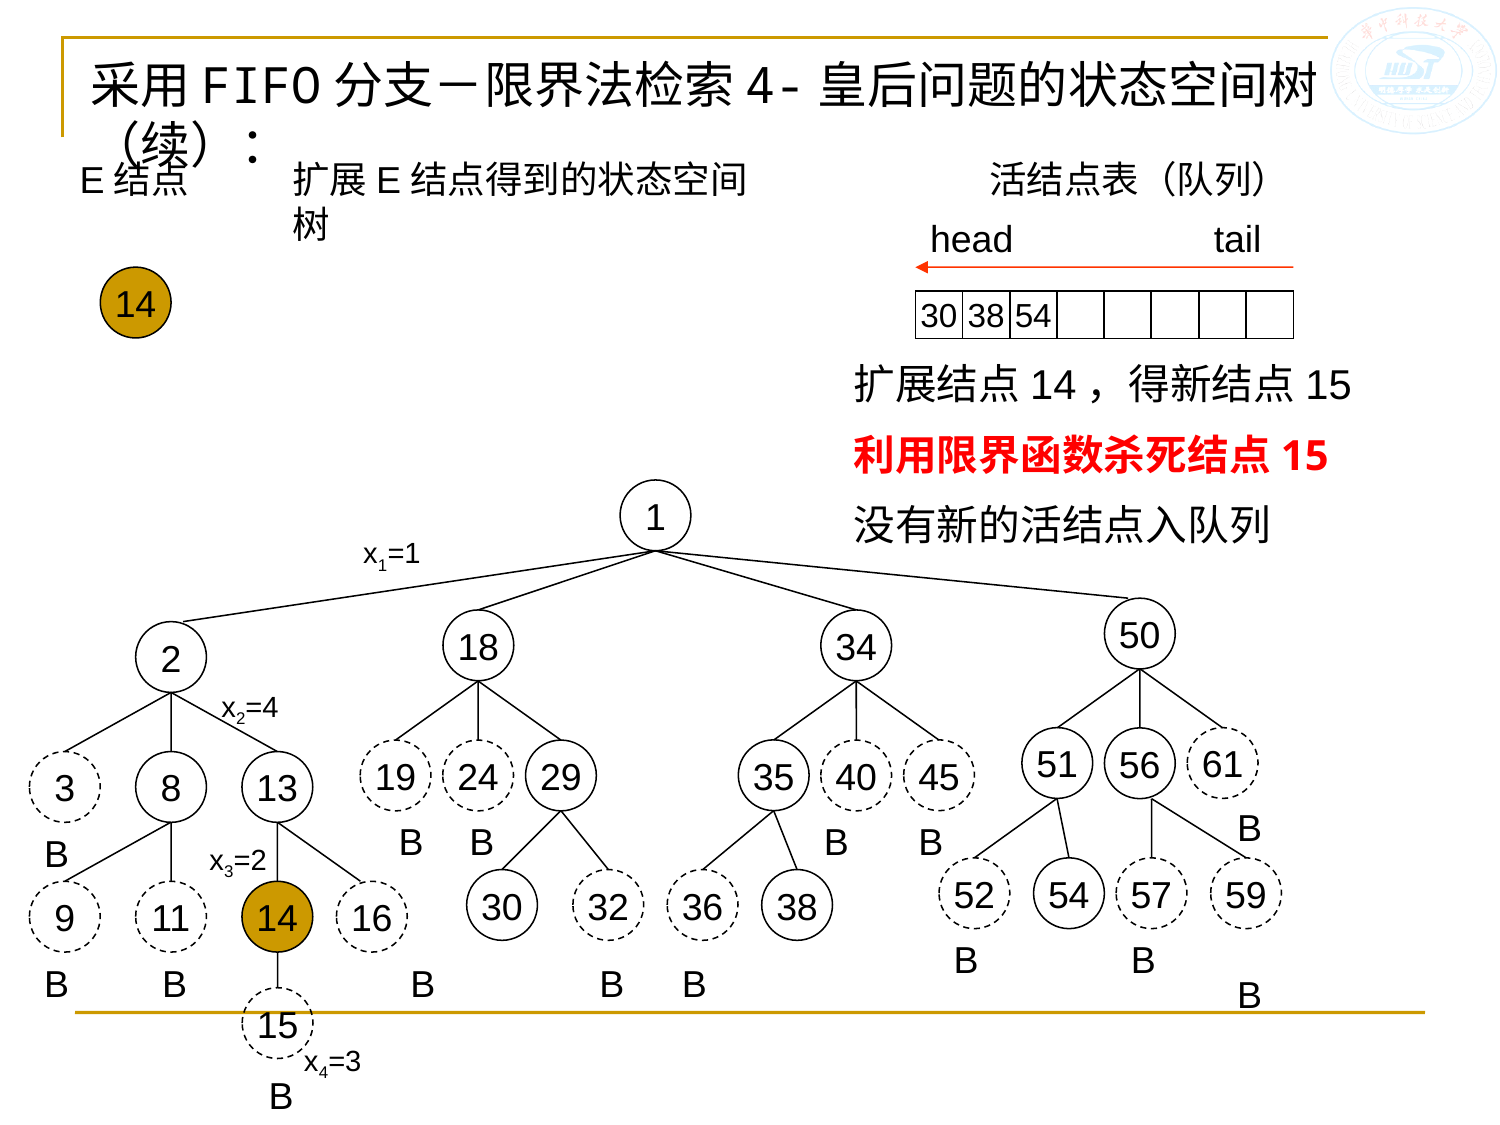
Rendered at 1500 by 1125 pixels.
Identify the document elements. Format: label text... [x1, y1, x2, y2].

text_box 14 [100, 267, 172, 338]
text_box 9 [29, 881, 101, 952]
text_box [1199, 290, 1246, 339]
text_box 16 [336, 881, 408, 953]
text_box 30 [466, 869, 538, 941]
text_box x1=1 [348, 527, 467, 582]
text_box B [584, 952, 667, 1012]
text_box 52 [939, 857, 1010, 928]
text_box 40 [820, 740, 892, 810]
text_box 36 [667, 869, 739, 941]
text_box [1151, 290, 1199, 339]
text_box 54 [1009, 290, 1056, 339]
text_box 51 [1021, 727, 1093, 799]
title 采用FIFO分支－限界法检索4-皇后问题的状态空间树（续）： [75, 45, 1471, 138]
text_box B [939, 928, 1046, 989]
text_box 34 [820, 609, 892, 681]
text_box 18 [442, 609, 514, 681]
text_box x4=3 [289, 1034, 408, 1090]
text_box 59 [1210, 857, 1282, 929]
text_box 2 [135, 621, 207, 693]
text_box 56 [1104, 727, 1176, 799]
text_box 19 [360, 740, 431, 810]
text_box 3 [29, 751, 101, 822]
text_box B [454, 810, 561, 871]
text_box 11 [135, 881, 207, 952]
text_box 50 [1104, 598, 1176, 669]
text_box B [29, 952, 136, 1012]
text_box 38 [761, 869, 833, 941]
text_box B [903, 810, 1010, 871]
text_box B [253, 1064, 361, 1125]
text_box 35 [738, 739, 810, 811]
text_box B [29, 822, 136, 883]
text_box 扩展E结点得到的状态空间树 [277, 148, 786, 254]
text_box B [395, 952, 502, 1012]
text_box 54 [1033, 857, 1105, 929]
text_box 15 [242, 987, 313, 1059]
text_box 1 [620, 479, 691, 551]
text_box [1105, 290, 1151, 339]
text_box B [1116, 928, 1223, 989]
text_box B [809, 810, 903, 871]
text_box head [915, 207, 1057, 268]
text_box [1246, 290, 1294, 339]
text_box E结点 [64, 148, 231, 209]
text_box 8 [135, 751, 207, 823]
text_box [1056, 290, 1105, 339]
text_box tail [1198, 207, 1341, 268]
text_box 扩展结点14，得新结点15 利用限界函数杀死结点15 没有新的活结点入队列 [838, 350, 1500, 557]
text_box 24 [442, 740, 514, 810]
text_box 30 [915, 290, 962, 339]
text_box 57 [1116, 857, 1187, 928]
text_box 61 [1187, 727, 1259, 799]
text_box 45 [903, 739, 975, 810]
text_box B [147, 952, 254, 1012]
text_box 32 [572, 869, 644, 941]
text_box B [1222, 796, 1329, 857]
text_box 13 [241, 751, 313, 823]
text_box B [383, 810, 454, 871]
text_box 38 [962, 290, 1009, 339]
text_box 29 [525, 740, 597, 811]
text_box x3=2 [194, 834, 313, 889]
text_box x2=4 [206, 680, 325, 736]
text_box [916, 268, 928, 274]
text_box 活结点表（队列） [974, 148, 1306, 209]
text_box B [1222, 964, 1329, 1024]
text_box B [667, 952, 774, 1012]
text_box 14 [241, 889, 313, 953]
